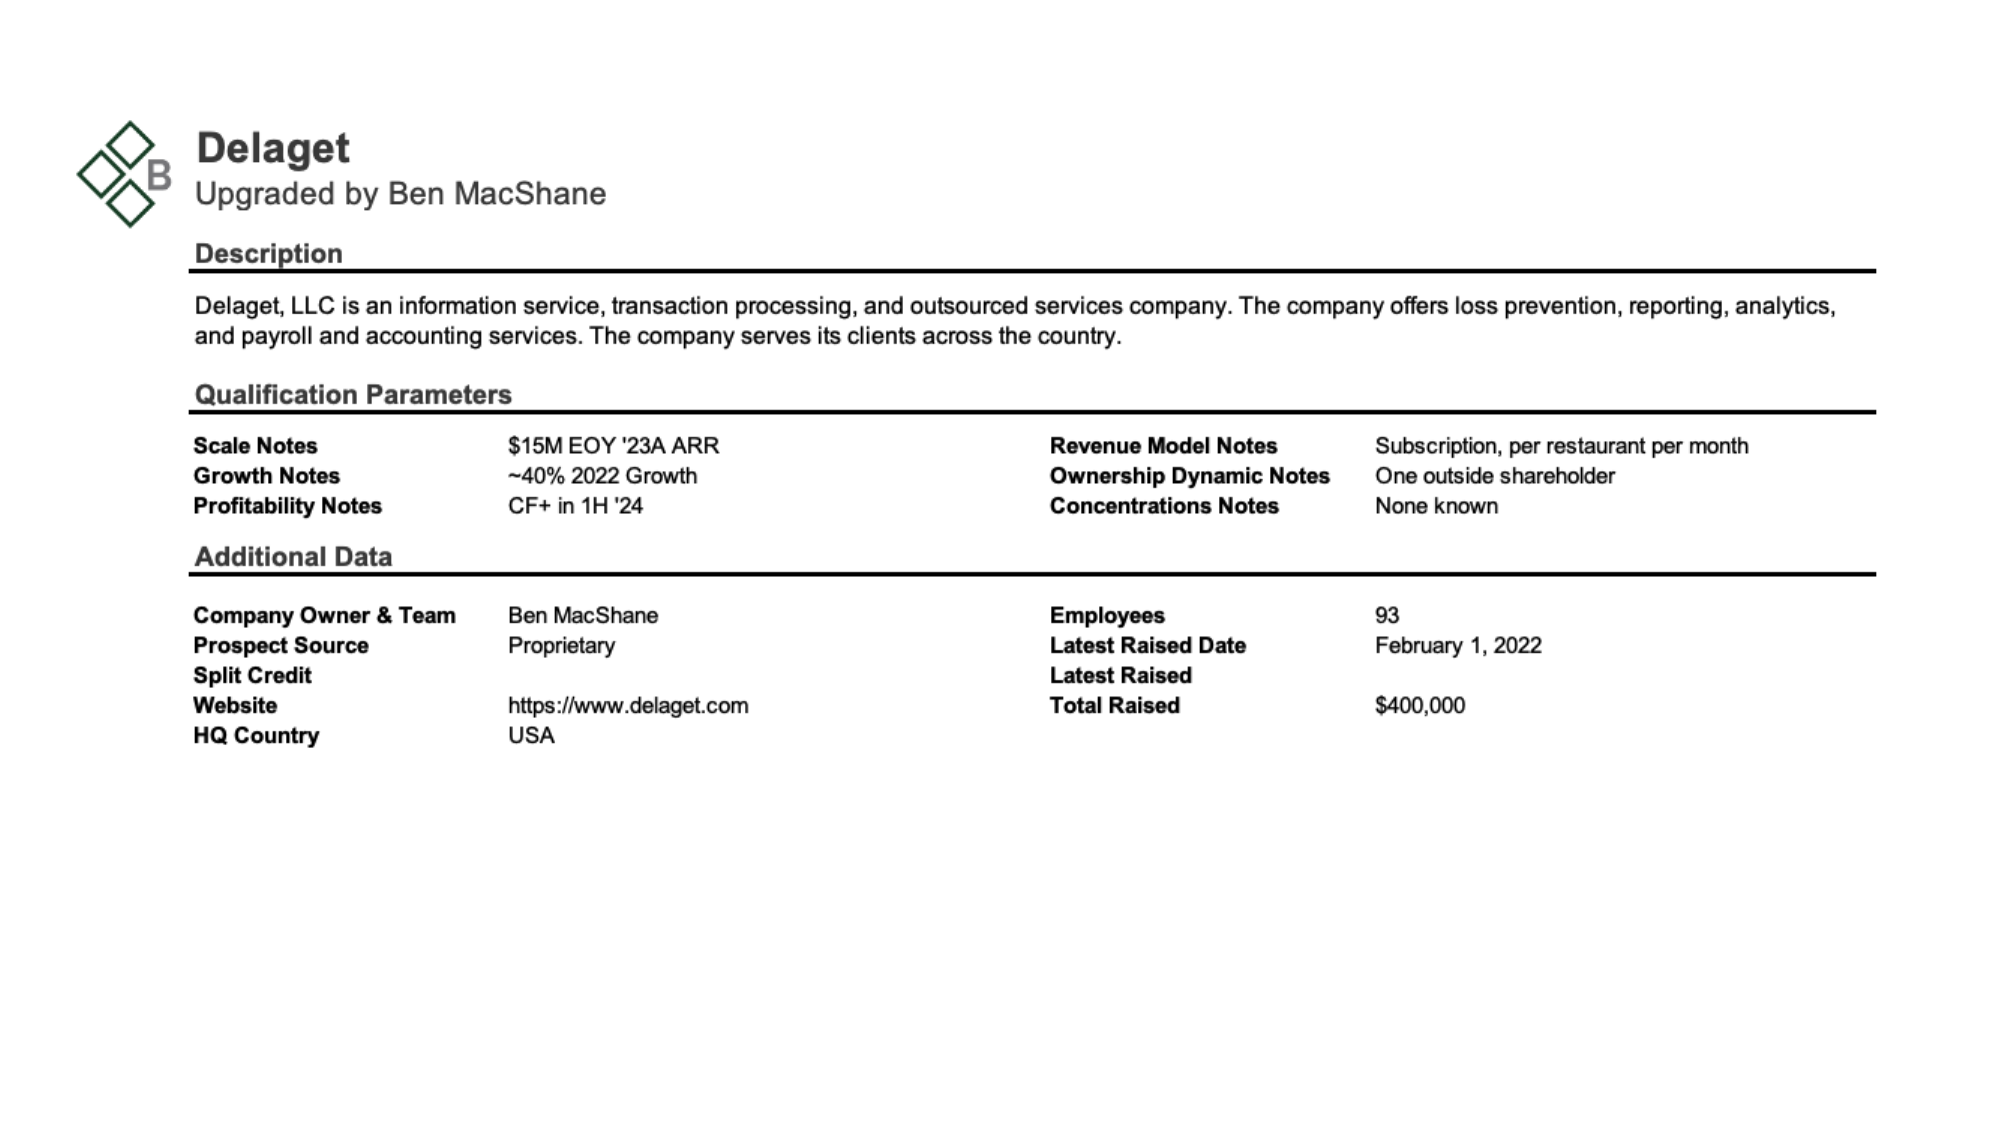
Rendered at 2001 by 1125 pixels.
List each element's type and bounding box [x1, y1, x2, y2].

picture [0, 95, 1950, 1006]
